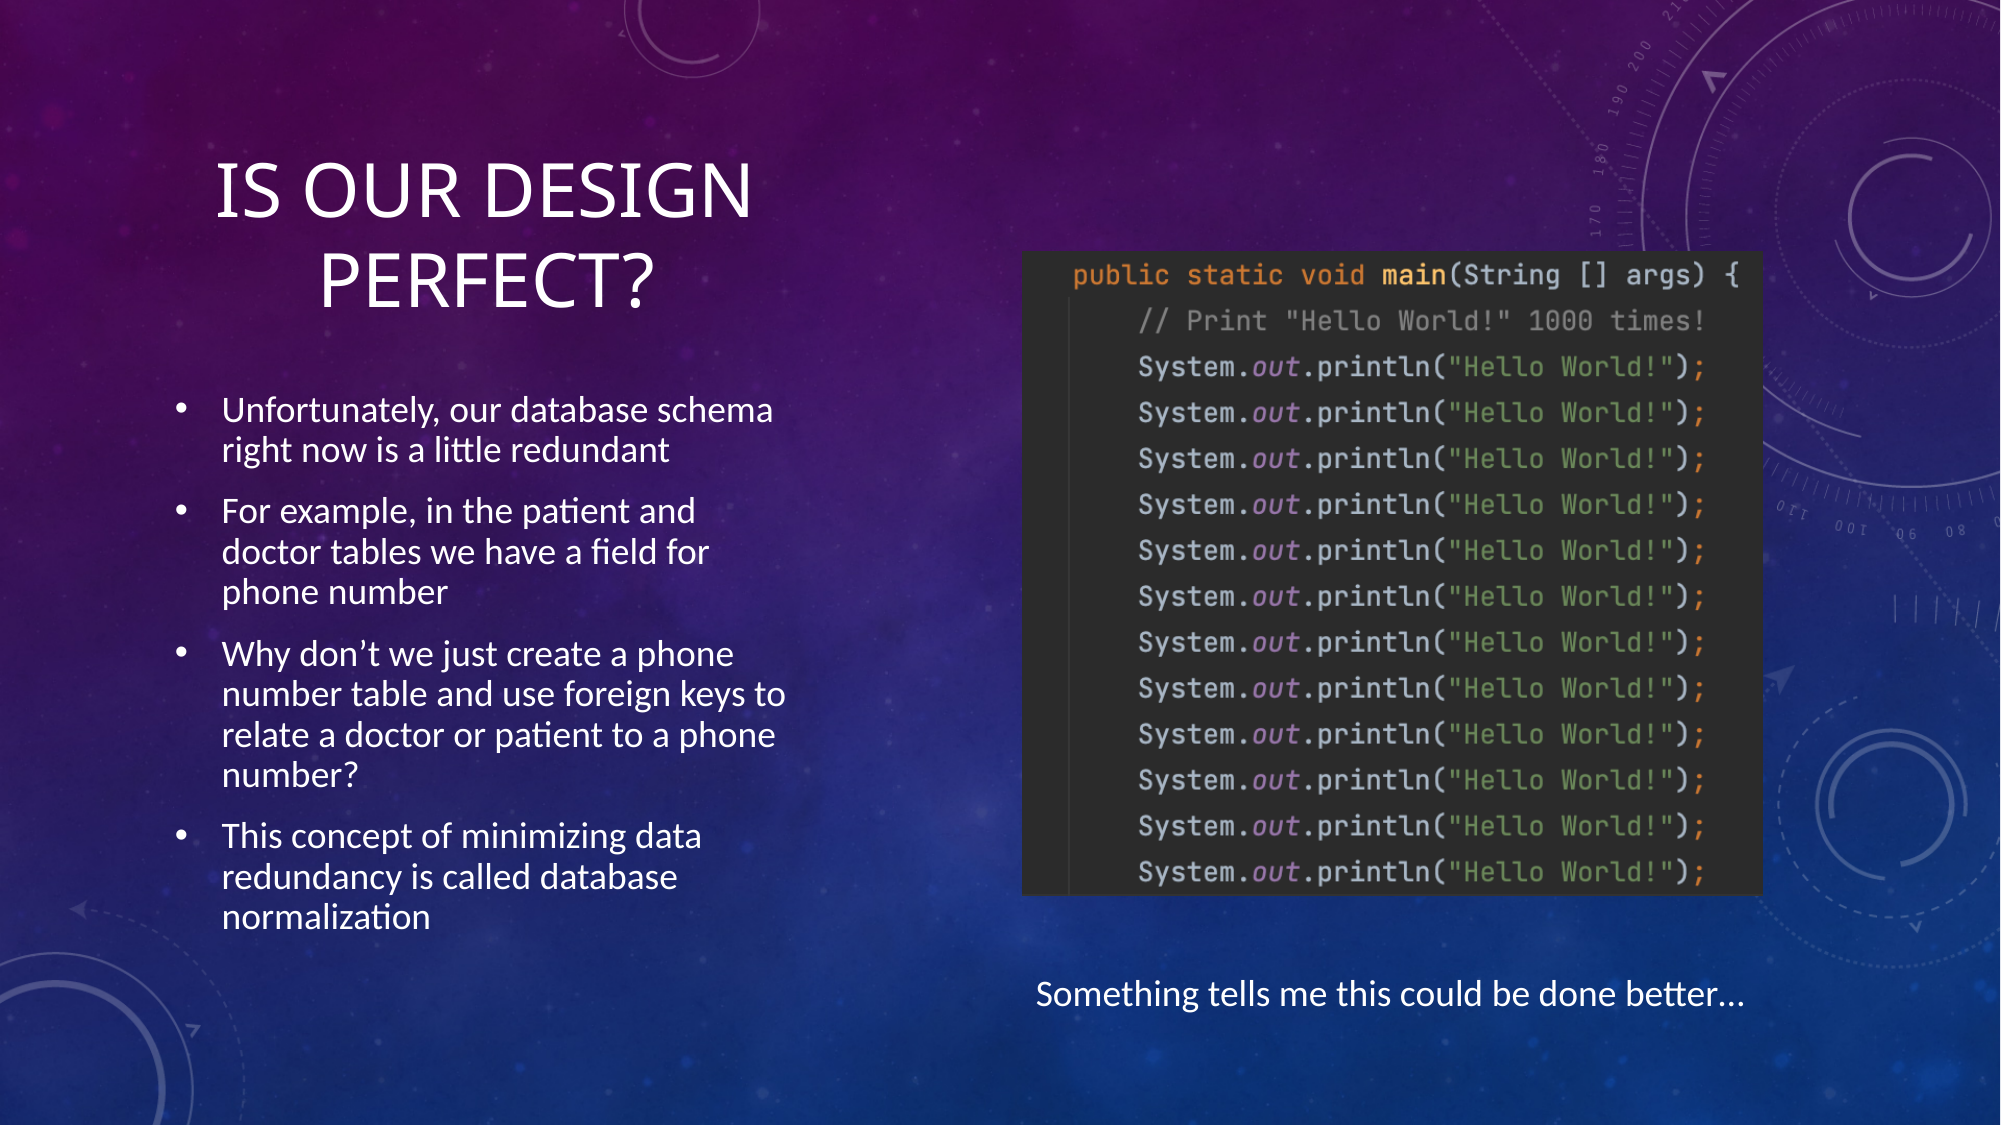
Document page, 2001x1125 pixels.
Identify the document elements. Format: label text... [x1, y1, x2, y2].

text_box Something tells me this could be done better… [1021, 962, 1763, 1022]
title Is our design perfect? [159, 113, 813, 353]
picture [0, 0, 2001, 1125]
list Unfortunately, our database schema right now is a little redundant For example, in the patient and doctor tables we have a field for phone number Why don’t we just create a phone number table and use foreign keys to relate a doctor or patient to a phone number? This concept of minimizing data redundancy is called database normalization [159, 365, 817, 963]
